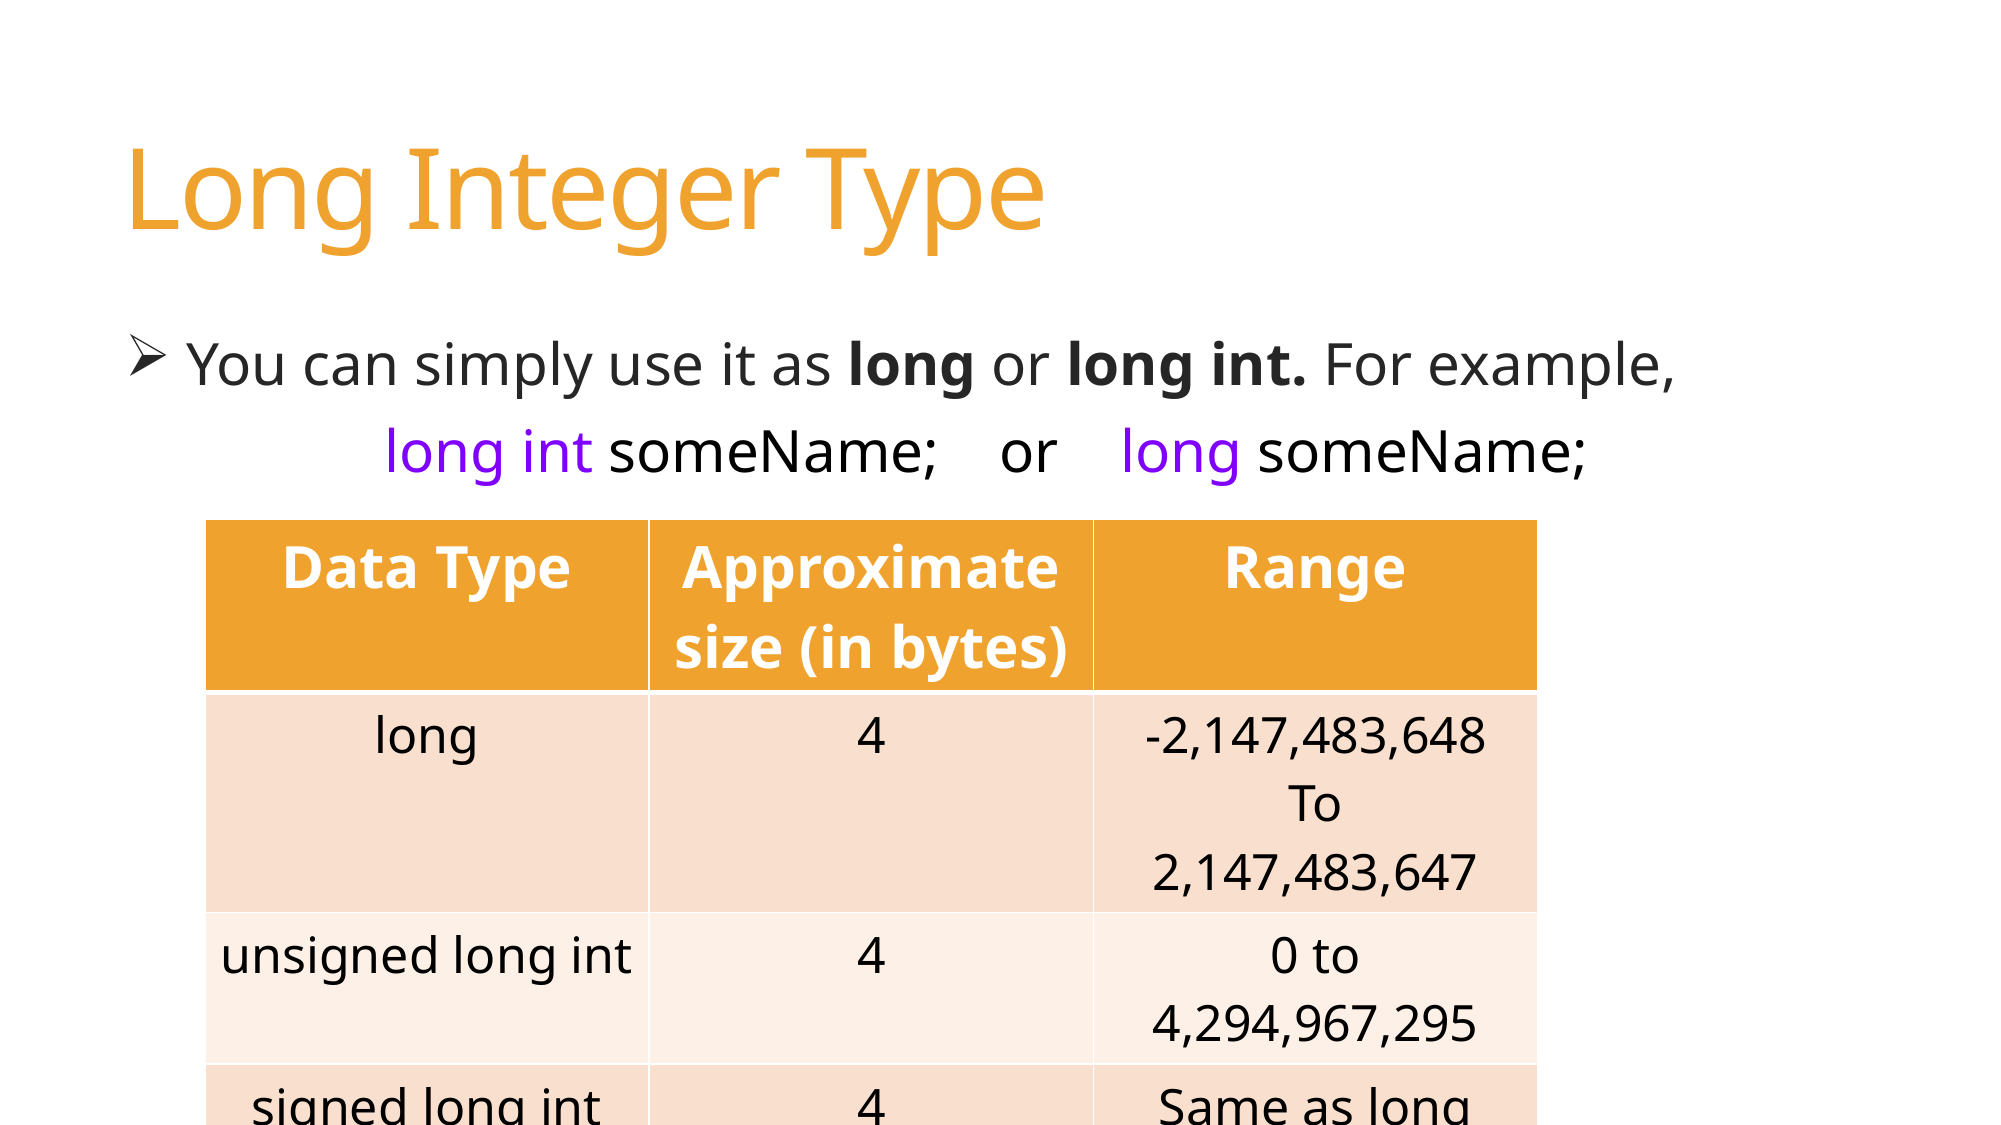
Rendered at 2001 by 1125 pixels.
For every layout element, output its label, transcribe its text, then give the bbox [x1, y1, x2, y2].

table_header Data Type [206, 520, 648, 690]
table_cell unsigned long int [206, 913, 648, 1063]
table_cell signed long int [206, 1065, 648, 1125]
table_header Range [1094, 520, 1537, 690]
table_cell 4 [650, 1065, 1093, 1125]
title Long Integer Type [107, 58, 1875, 331]
table_cell 4 [650, 695, 1093, 912]
table_cell -2,147,483,648 To 2,147,483,647 [1094, 695, 1537, 912]
table_cell 4 [650, 913, 1093, 1063]
table_cell long [206, 695, 648, 912]
table_header Approximate size (in bytes) [650, 520, 1093, 690]
list You can simply use it as long or long int. For example, long int someName; or long someName; [109, 330, 1964, 555]
table_cell 0 to 4,294,967,295 [1094, 913, 1537, 1063]
table_cell Same as long [1094, 1065, 1537, 1125]
